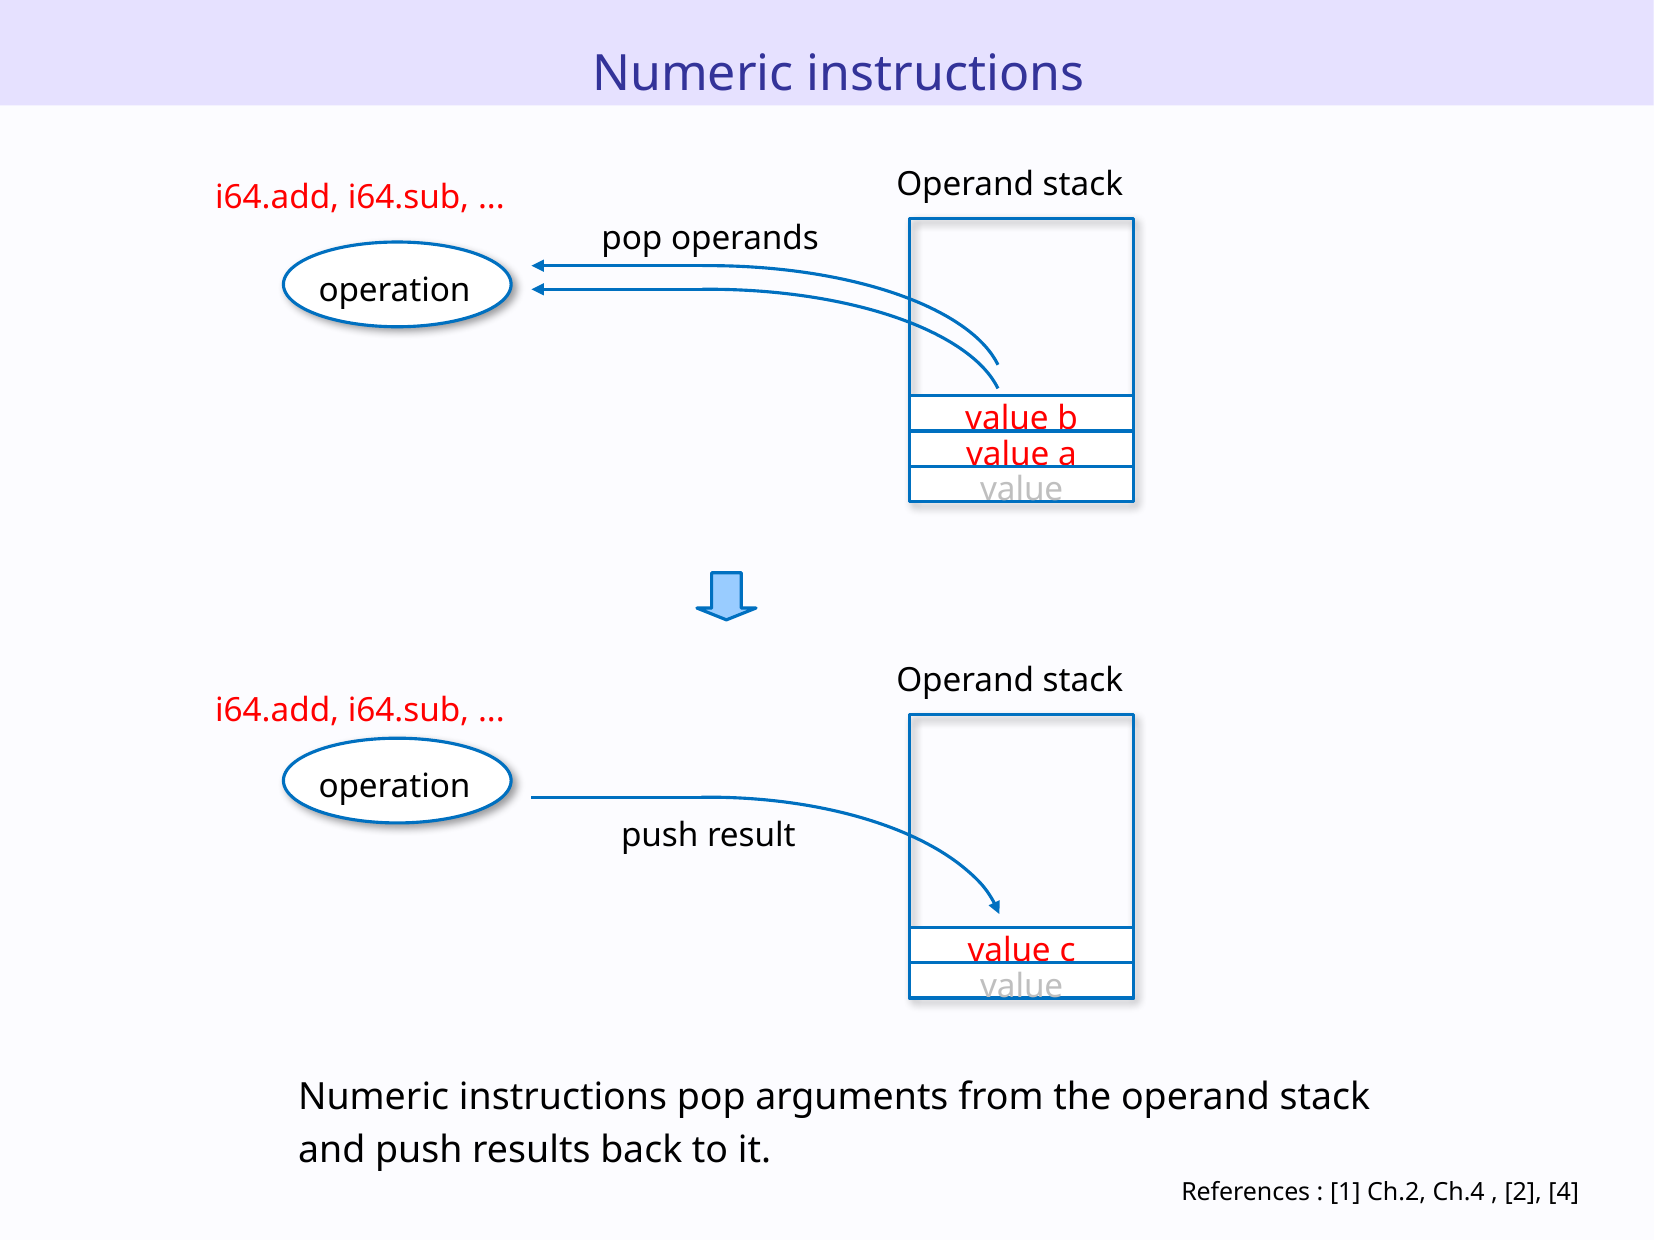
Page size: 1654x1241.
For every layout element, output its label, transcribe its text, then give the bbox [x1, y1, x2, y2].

text_box [696, 572, 757, 620]
text_box value [1010, 962, 1134, 998]
text_box operation [291, 739, 498, 823]
text_box i64.add, i64.sub, ... [153, 159, 567, 226]
text_box value b [1010, 395, 1134, 430]
text_box Operand stack [862, 147, 1158, 207]
text_box value c [1010, 927, 1134, 962]
text_box value a [1010, 430, 1134, 466]
text_box Operand stack [862, 643, 1158, 703]
text_box Numeric instructions pop arguments from the operand stack and push results back to it. [283, 1057, 1489, 1128]
text_box References : [1] Ch.2, Ch.4 , [2], [4] [70, 1163, 1595, 1219]
text_box [909, 218, 1134, 395]
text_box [413, 288, 1005, 538]
text_box operation [291, 242, 498, 327]
text_box [498, 759, 512, 795]
text_box Numeric instructions [59, 22, 1619, 166]
text_box [282, 764, 291, 797]
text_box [413, 796, 1005, 1081]
text_box [282, 268, 291, 301]
text_box value [1010, 466, 1134, 502]
text_box i64.add, i64.sub, ... [153, 672, 567, 739]
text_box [413, 265, 1005, 288]
text_box [909, 714, 1134, 927]
text_box pop operands [578, 199, 851, 264]
